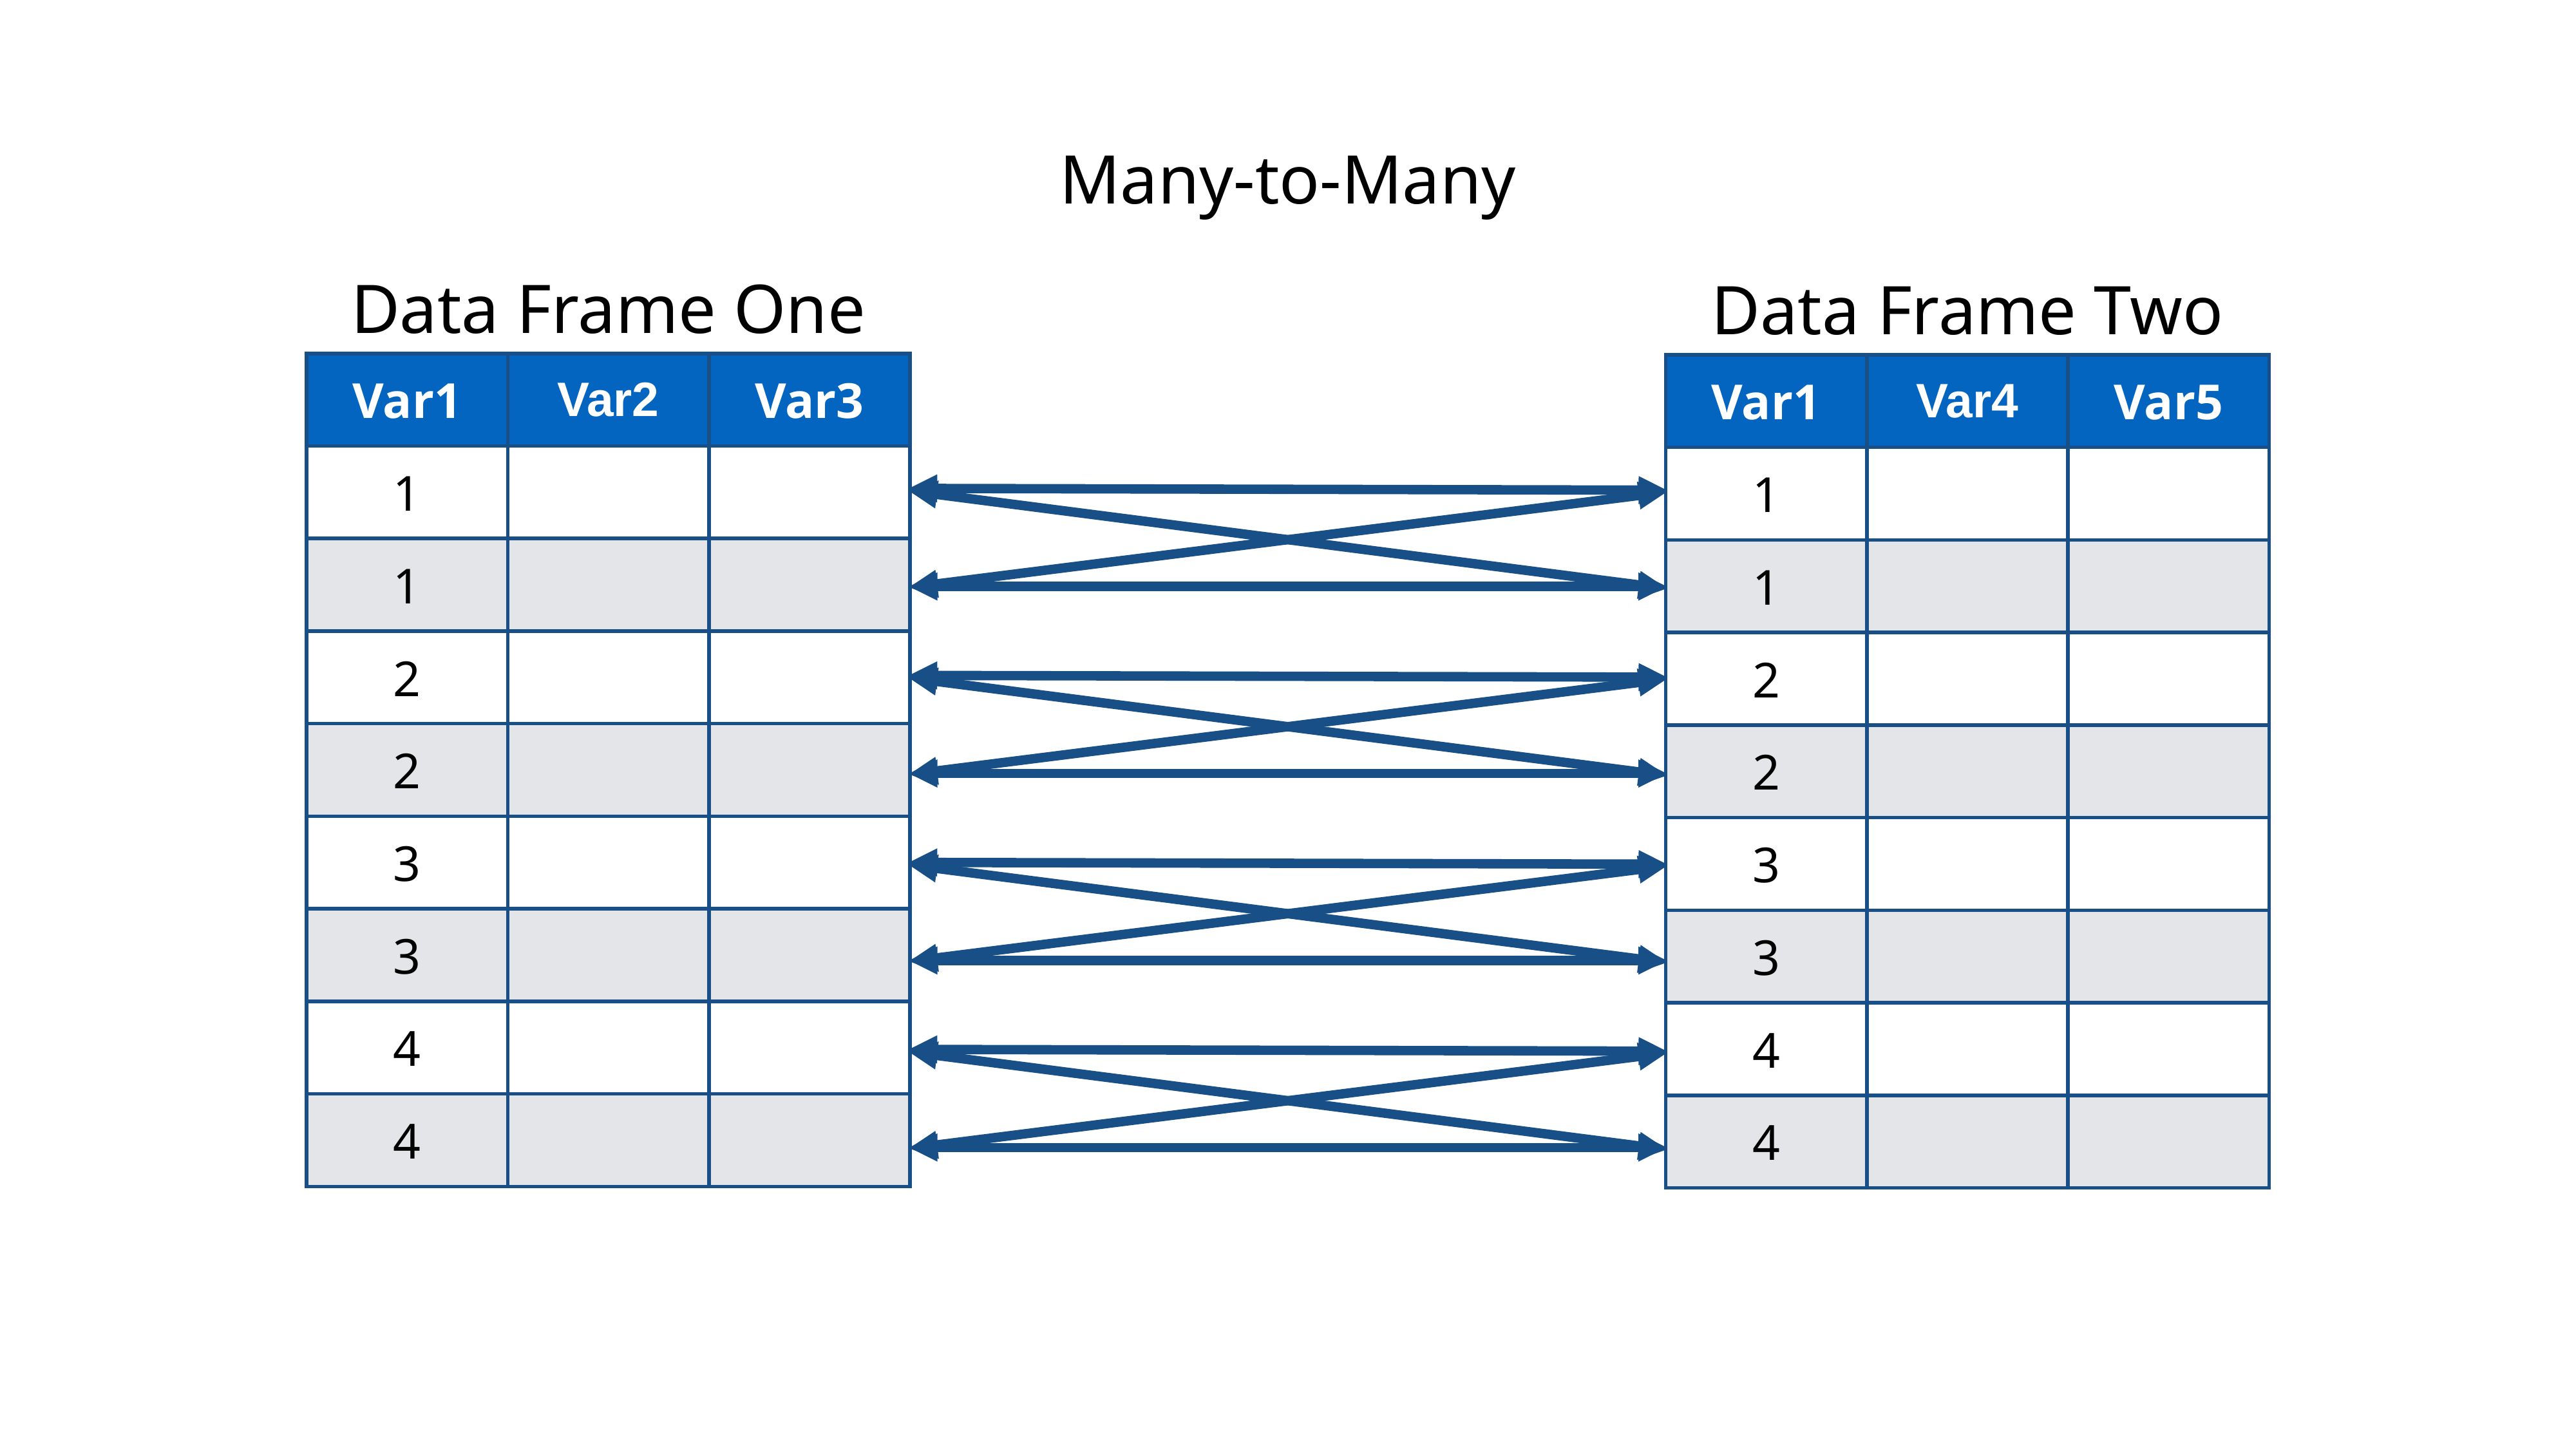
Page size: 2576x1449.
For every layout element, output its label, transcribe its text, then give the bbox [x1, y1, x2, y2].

table_cell 1 [308, 540, 506, 629]
table_cell 2 [1667, 727, 1865, 816]
text_box Data Frame Two [1705, 262, 2230, 353]
text_box [909, 489, 1667, 591]
text_box [1288, 914, 1667, 966]
table_cell 3 [1667, 819, 1865, 909]
text_box [1289, 540, 1667, 592]
table_cell [2070, 819, 2268, 909]
table_header Var5 [2070, 357, 2268, 446]
text_box [909, 484, 917, 490]
table_cell [509, 1095, 707, 1185]
table_cell 1 [1667, 542, 1865, 630]
table_cell [1869, 1097, 2066, 1186]
table_cell [2070, 634, 2268, 723]
table_cell [1869, 542, 2066, 630]
table_cell 1 [1667, 449, 1865, 538]
table_cell [2070, 727, 2268, 816]
table_cell [711, 818, 908, 907]
table_cell [2070, 1097, 2268, 1186]
text_box [1290, 1101, 1667, 1153]
table_cell [1869, 727, 2066, 816]
table_cell [711, 1095, 908, 1185]
text_box [909, 1048, 1288, 1101]
table_cell 3 [308, 911, 506, 999]
text_box [909, 863, 1667, 965]
table_cell 2 [1667, 634, 1865, 723]
text_box [909, 862, 1286, 914]
text_box [909, 1045, 917, 1051]
table_cell [509, 448, 707, 536]
text_box [1658, 486, 1664, 491]
table_cell 3 [1667, 912, 1865, 1001]
table_cell [711, 633, 908, 722]
text_box [909, 1050, 1667, 1151]
table_cell [711, 1003, 908, 1092]
text_box [909, 858, 917, 864]
table_cell [509, 818, 707, 907]
table_cell 4 [308, 1095, 506, 1185]
table_cell [509, 725, 707, 815]
table_cell [1869, 912, 2066, 1001]
table_cell [1869, 819, 2066, 909]
text_box [909, 676, 1667, 778]
text_box [1658, 673, 1667, 678]
table_header Var1 [1667, 357, 1865, 446]
table_cell [509, 911, 707, 999]
text_box [909, 671, 917, 677]
table_cell [2070, 1005, 2268, 1094]
table_cell [2070, 912, 2268, 1001]
table_cell 4 [308, 1003, 506, 1092]
table_cell [2070, 542, 2268, 630]
table_header Var2 [509, 355, 707, 444]
text_box [909, 488, 1287, 540]
table_cell 3 [308, 818, 506, 907]
table_cell [711, 540, 908, 629]
text_box [1290, 726, 1667, 779]
table_cell [1869, 449, 2066, 538]
table_header Var1 [308, 355, 506, 444]
table_cell 4 [1667, 1005, 1865, 1094]
text_box [1658, 860, 1667, 866]
table_cell [1869, 1005, 2066, 1094]
table_header Var3 [711, 355, 908, 444]
table_cell [1869, 634, 2066, 723]
table_cell [711, 911, 908, 999]
table_cell 1 [308, 448, 506, 536]
text_box Data Frame One [345, 261, 871, 352]
table_cell [711, 725, 908, 815]
table_cell [509, 1003, 707, 1092]
table_cell [711, 448, 908, 536]
text_box [909, 675, 1287, 726]
table_cell 2 [308, 725, 506, 815]
table_cell [509, 633, 707, 722]
text_box [1658, 1047, 1667, 1052]
table_cell [2070, 449, 2268, 538]
table_cell [509, 540, 707, 629]
table_header Var4 [1869, 357, 2066, 446]
table_cell 4 [1667, 1097, 1865, 1186]
table_cell 2 [308, 633, 506, 722]
text_box Many-to-Many [1054, 131, 1522, 223]
